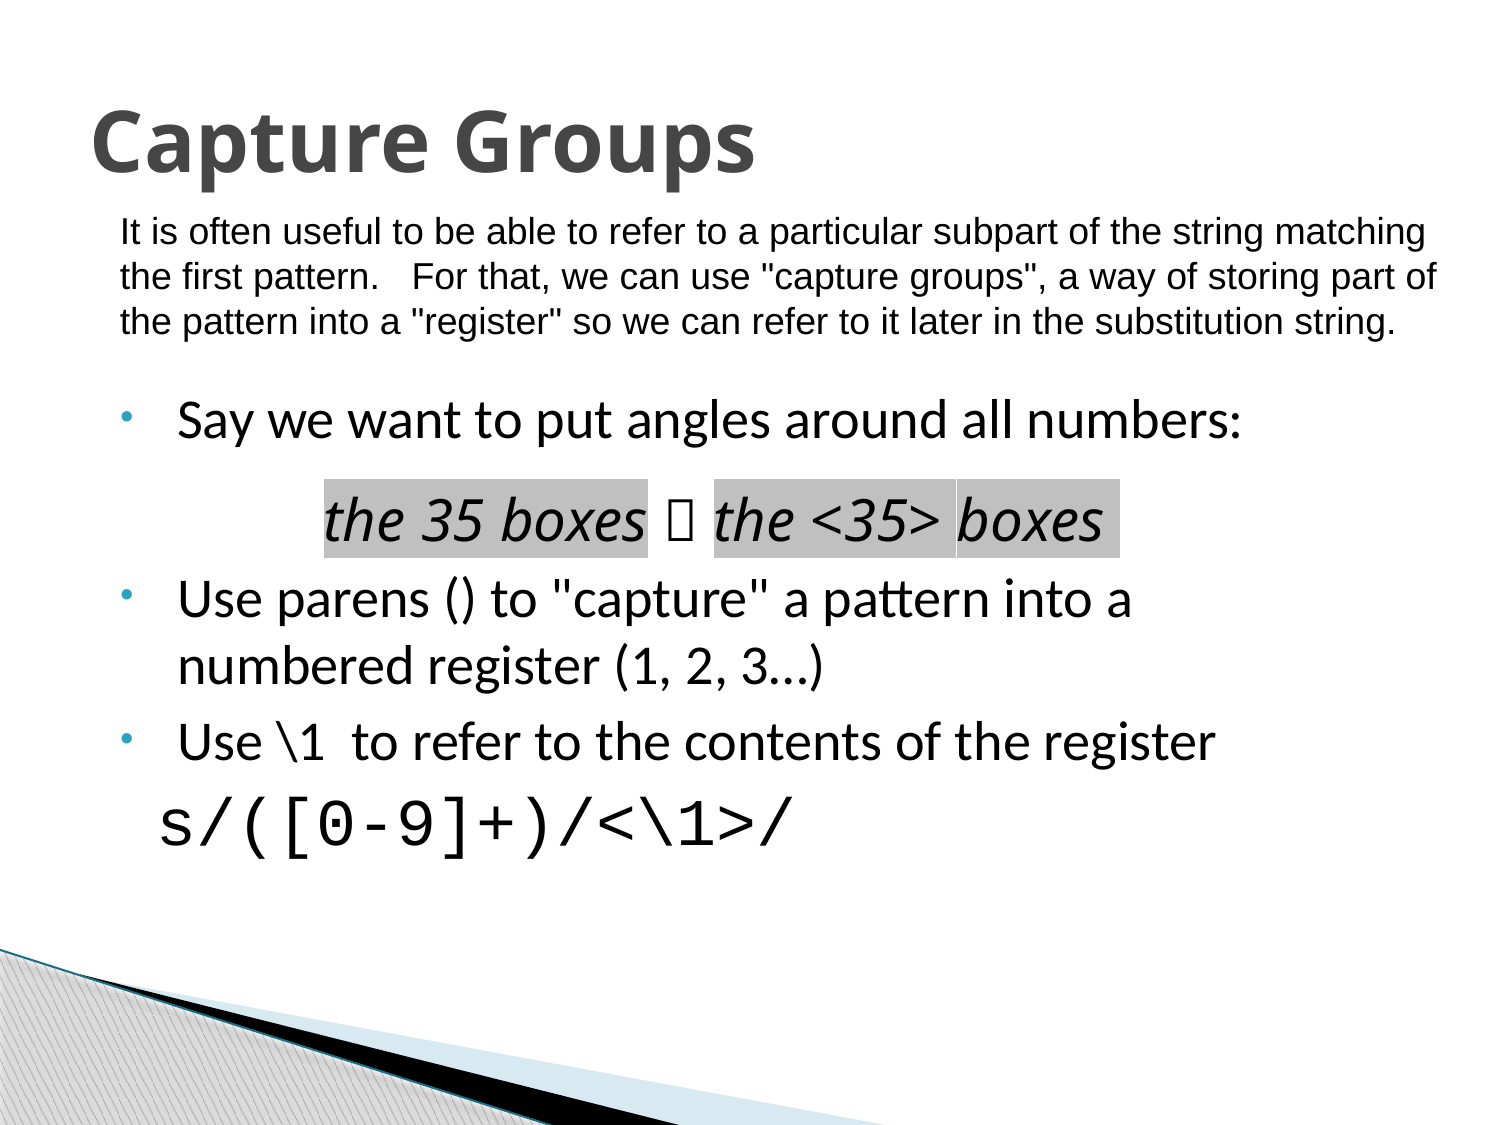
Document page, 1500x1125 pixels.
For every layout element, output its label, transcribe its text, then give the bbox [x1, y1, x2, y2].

text_box It is often useful to be able to refer to a particular subpart of the string matching the first pattern. For that, we can use "capture groups", a way of storing part of the pattern into a "register" so we can refer to it later in the substitution string. [104, 199, 1455, 350]
list Say we want to put angles around all numbers: the 35 boxes  the <35> boxes Use parens () to "capture" a pattern into a numbered register (1, 2, 3…) Use \1 to refer to the contents of the register s/([0-9]+)/<\1>/ [105, 375, 1395, 938]
title Capture Groups [75, 45, 1425, 233]
